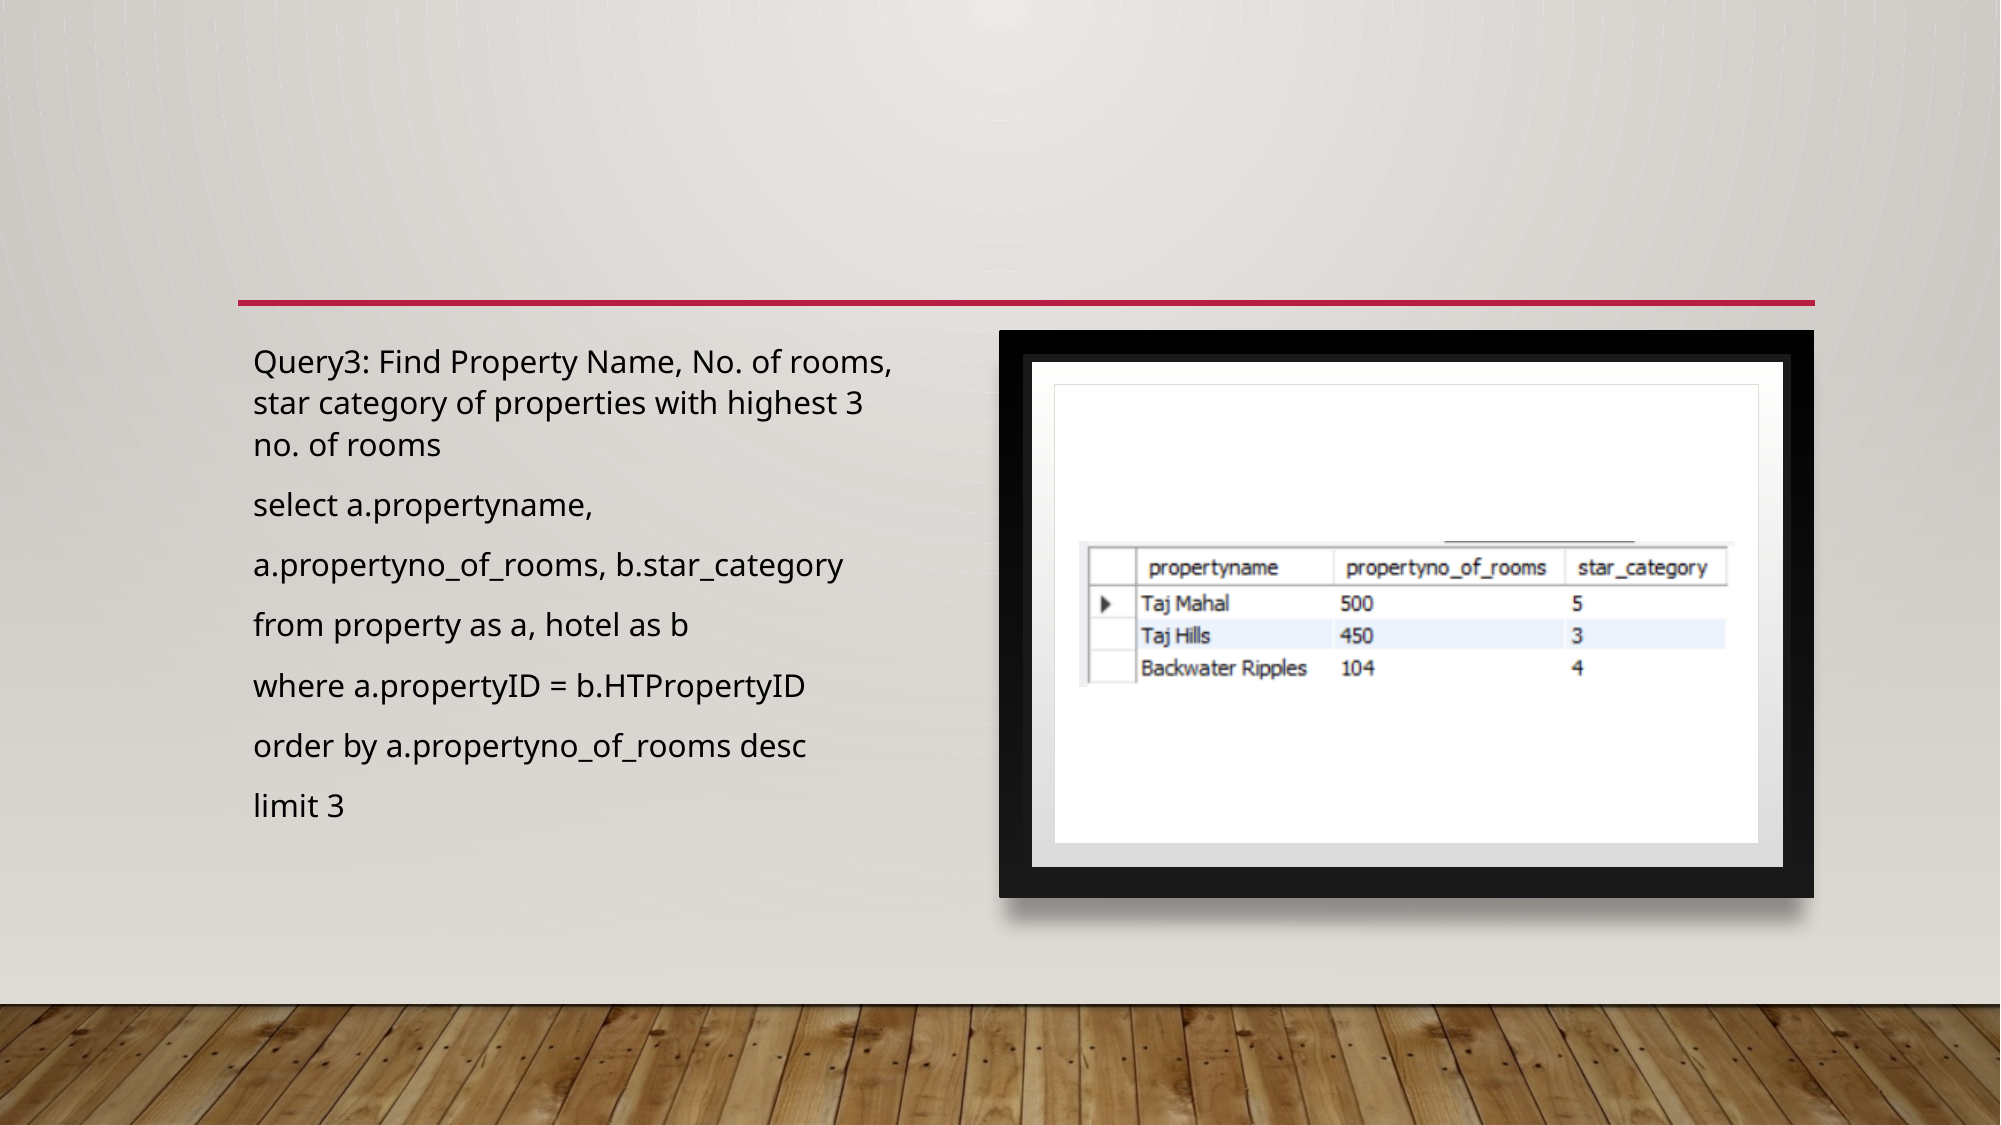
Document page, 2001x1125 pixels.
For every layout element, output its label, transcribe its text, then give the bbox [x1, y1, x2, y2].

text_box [999, 329, 1815, 898]
picture [1079, 540, 1735, 687]
list Query3: Find Property Name, No. of rooms, star category of properties with highest 3 no. of rooms select a.propertyname, a.propertyno_of_rooms, b.star_category from property as a, hotel as b where a.propertyID = b.HTPropertyID order by a.propertyno_of_rooms desc limit 3 [238, 330, 922, 897]
picture [0, 1004, 2000, 1125]
